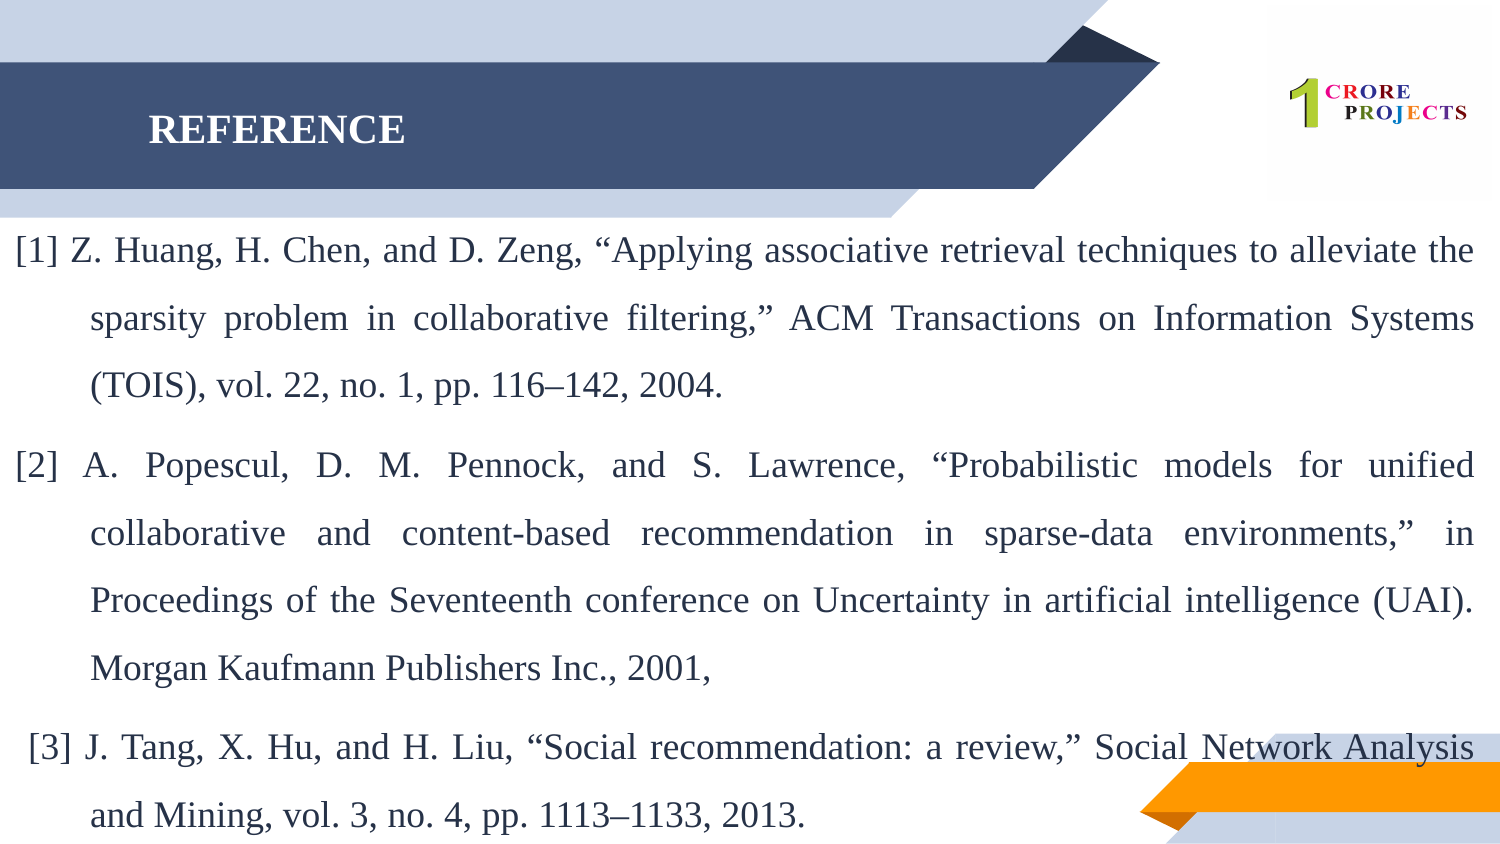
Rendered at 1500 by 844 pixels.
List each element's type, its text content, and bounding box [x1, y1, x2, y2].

title REFERENCE [133, 64, 997, 187]
slide_number [1249, 760, 1494, 813]
list [1] Z. Huang, H. Chen, and D. Zeng, “Applying associative retrieval techniques to alleviate the sparsity problem in collaborative filtering,” ACM Transactions on Information Systems (TOIS), vol. 22, no. 1, pp. 116–142, 2004. [2] A. Popescul, D. M. Pennock, and S. Lawrence, “Probabilistic models for unified collaborative and content-based recommendation in sparse-data environments,” in Proceedings of the Seventeenth conference on Uncertainty in artificial intelligence (UAI). Morgan Kaufmann Publishers Inc., 2001, [3] J. Tang, X. Hu, and H. Liu, “Social recommendation: a review,” Social Network Analysis and Mining, vol. 3, no. 4, pp. 1113–1133, 2013. [0, 187, 1492, 815]
picture [1267, 4, 1492, 201]
